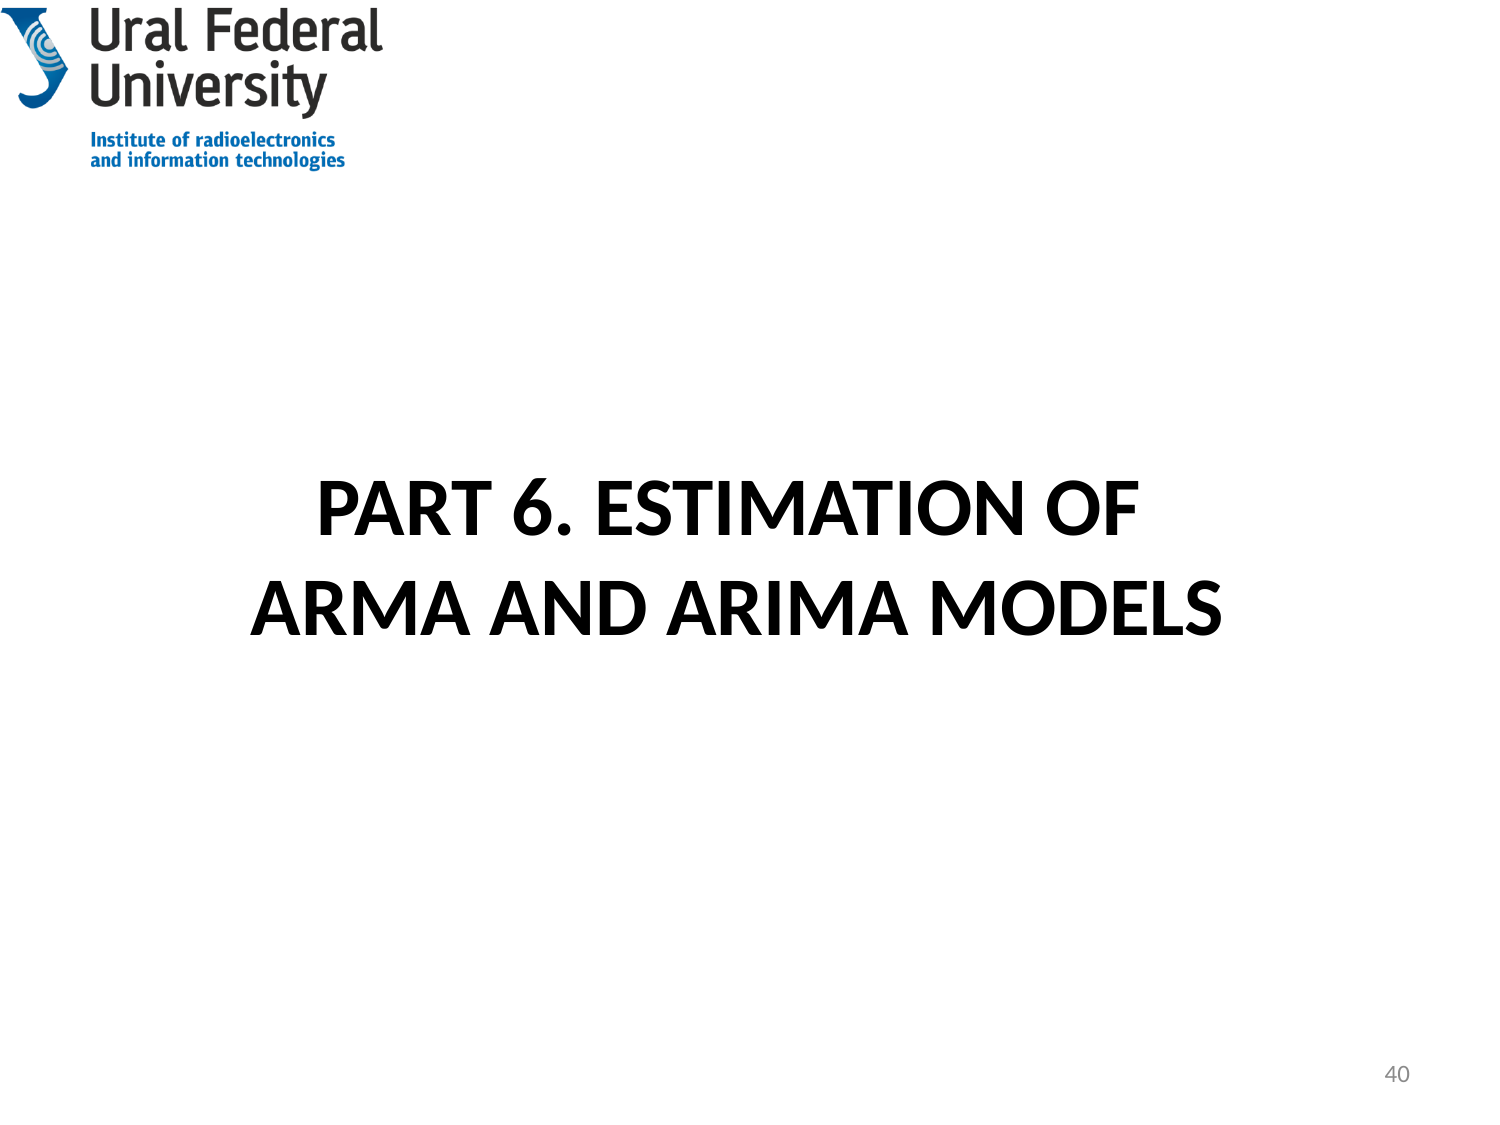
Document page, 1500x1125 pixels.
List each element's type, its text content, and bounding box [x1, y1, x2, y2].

slide_number 40 [1074, 1042, 1425, 1103]
picture [0, 0, 384, 174]
title PART 6. ESTIMATION OF ARMA AND ARIMA MODELS [100, 444, 1376, 764]
